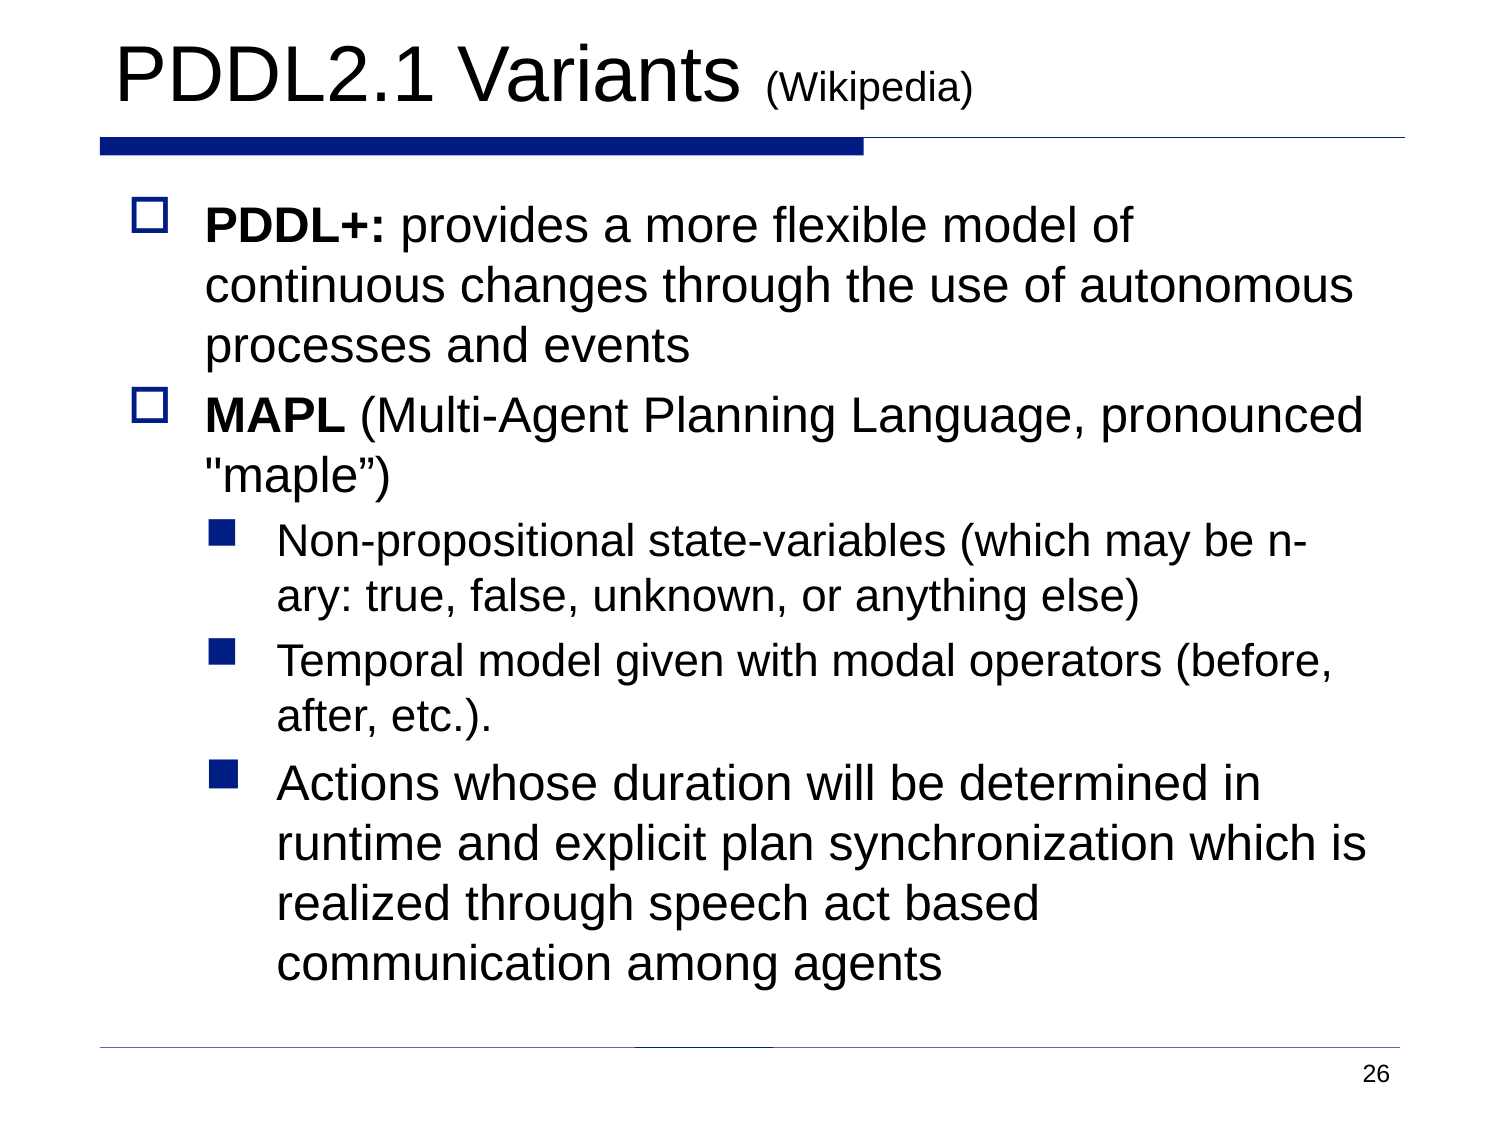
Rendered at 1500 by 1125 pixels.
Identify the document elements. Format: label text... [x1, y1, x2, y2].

list PDDL+: provides a more flexible model of continuous changes through the use of autonomous processes and events MAPL (Multi-Agent Planning Language, pronounced "maple”) Non-propositional state-variables (which may be n-ary: true, false, unknown, or anything else) Temporal model given with modal operators (before, after, etc.). Actions whose duration will be determined in runtime and explicit plan synchronization which is realized through speech act based communication among agents [112, 184, 1388, 1060]
title PDDL2.1 Variants (Wikipedia) [99, 24, 1413, 125]
